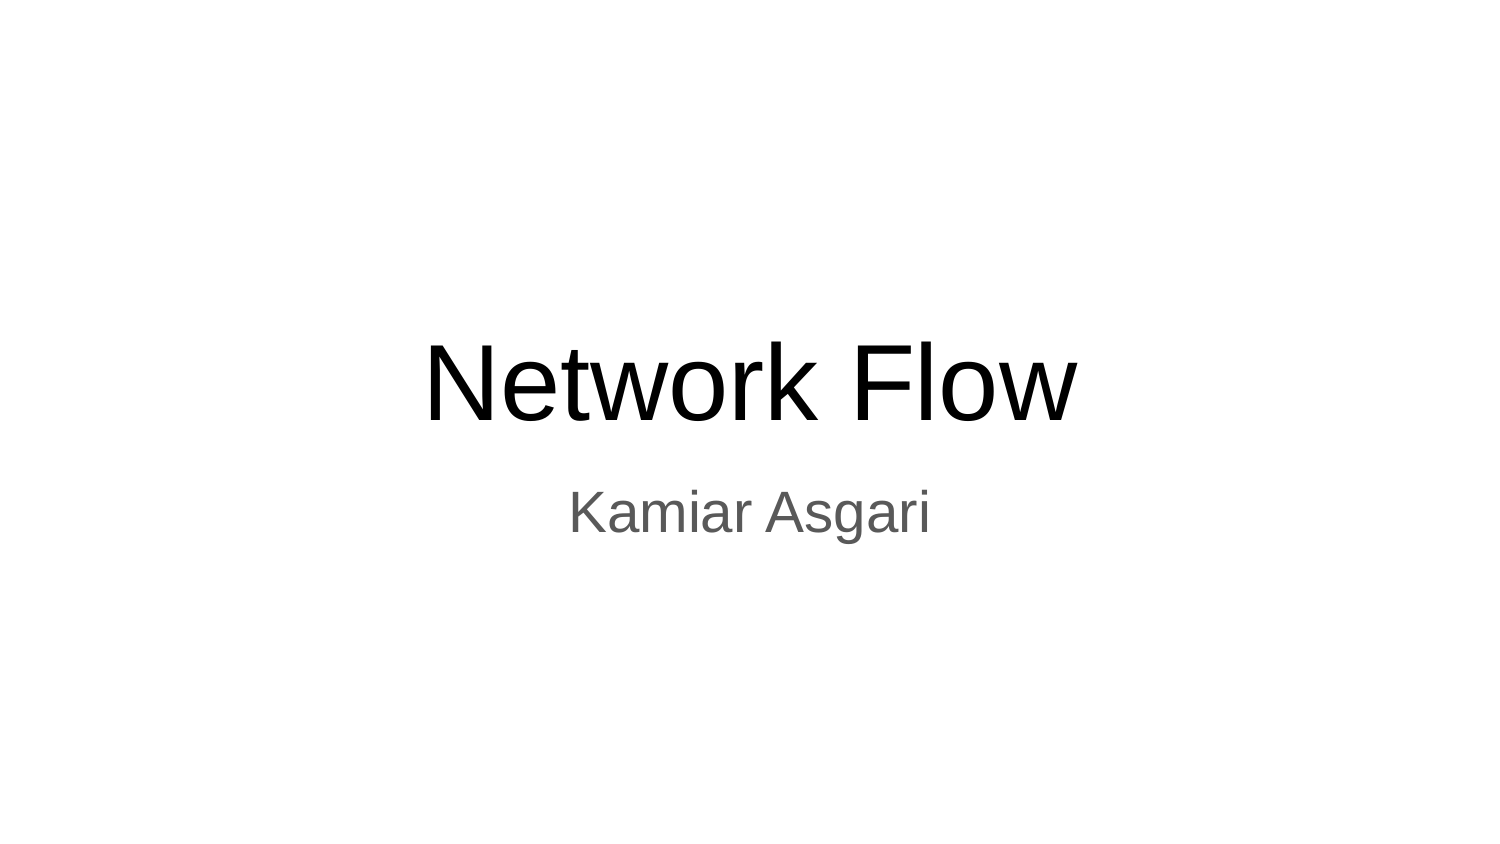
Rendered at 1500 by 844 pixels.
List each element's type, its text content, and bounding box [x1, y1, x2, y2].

title Network Flow [51, 122, 1449, 459]
subtitle Kamiar Asgari [51, 464, 1449, 595]
